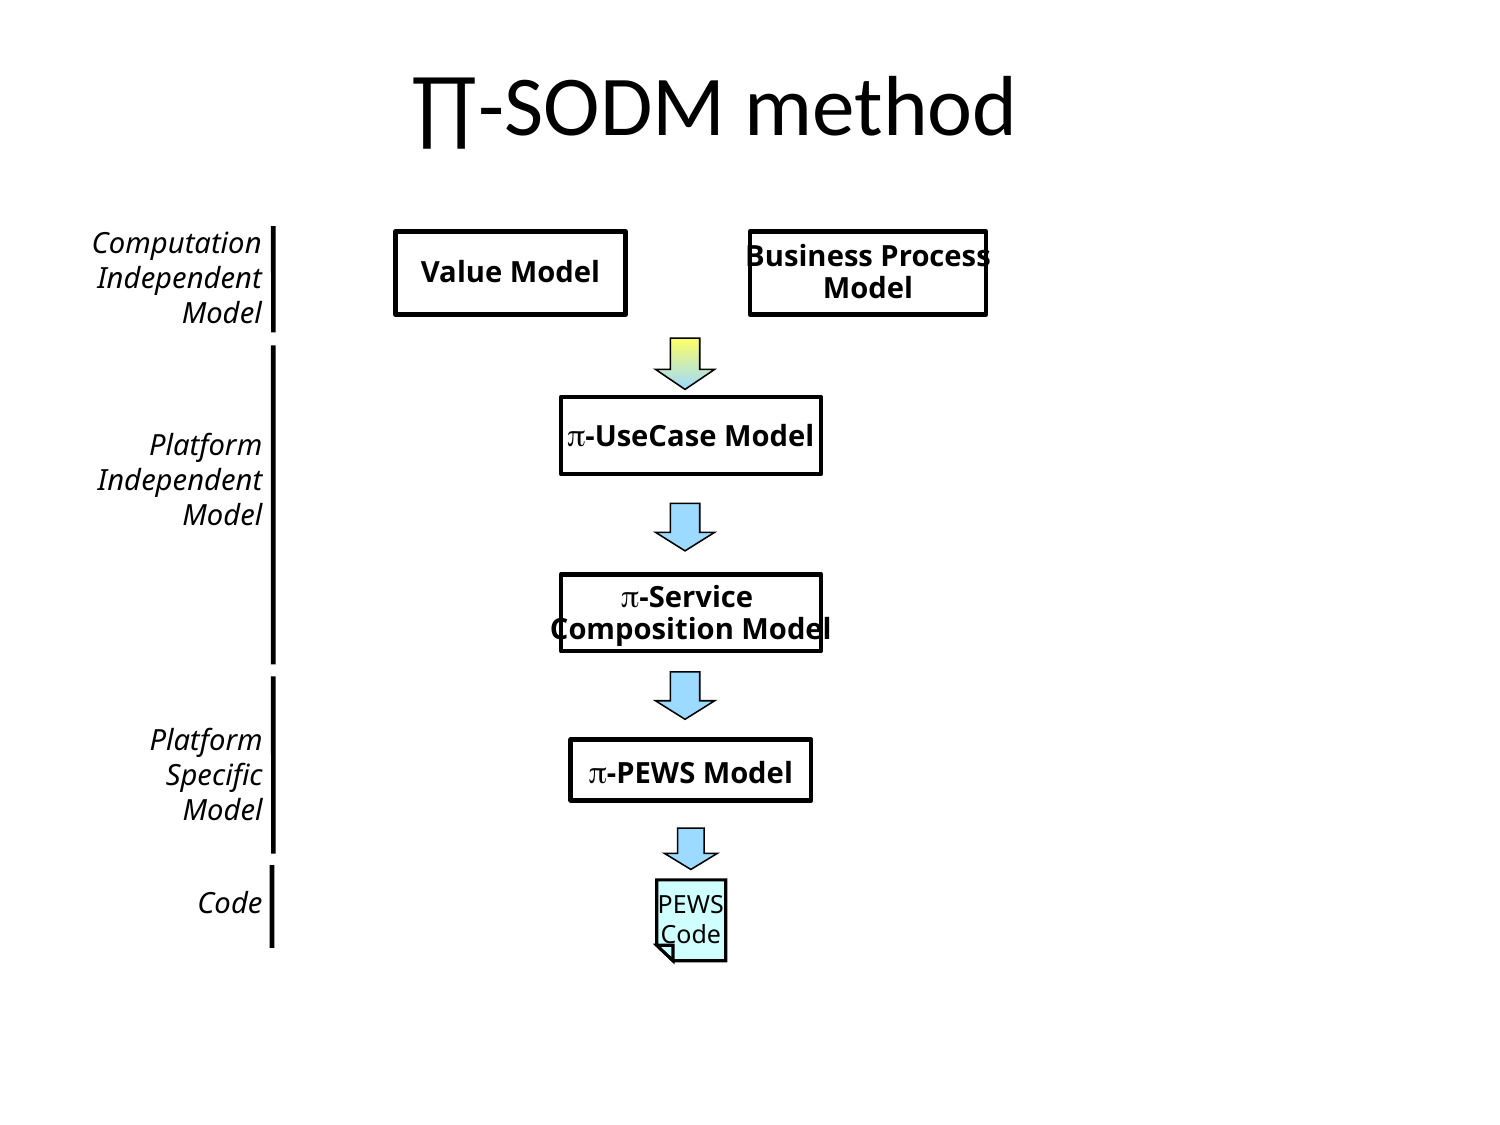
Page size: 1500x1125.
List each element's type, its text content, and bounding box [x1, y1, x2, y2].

text_box Platform Specific Model [94, 713, 273, 834]
text_box [664, 828, 718, 870]
text_box [655, 338, 715, 390]
text_box -UseCase Model [561, 397, 821, 474]
text_box PEWS Code [638, 881, 744, 949]
text_box Business Process Model [749, 231, 987, 315]
text_box Code [273, 877, 278, 928]
text_box Value Model [395, 231, 626, 315]
text_box Platform Independent Model [80, 419, 273, 539]
text_box -PEWS Model [570, 739, 812, 801]
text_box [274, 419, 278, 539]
text_box Code [94, 877, 272, 928]
text_box [660, 949, 726, 961]
text_box [655, 671, 715, 720]
text_box ∏-SODM method [76, 42, 1352, 161]
text_box Computation Independent Model [64, 217, 277, 337]
text_box [655, 503, 715, 551]
text_box Platform Specific Model [274, 713, 278, 834]
text_box -Service Composition Model [561, 574, 821, 652]
